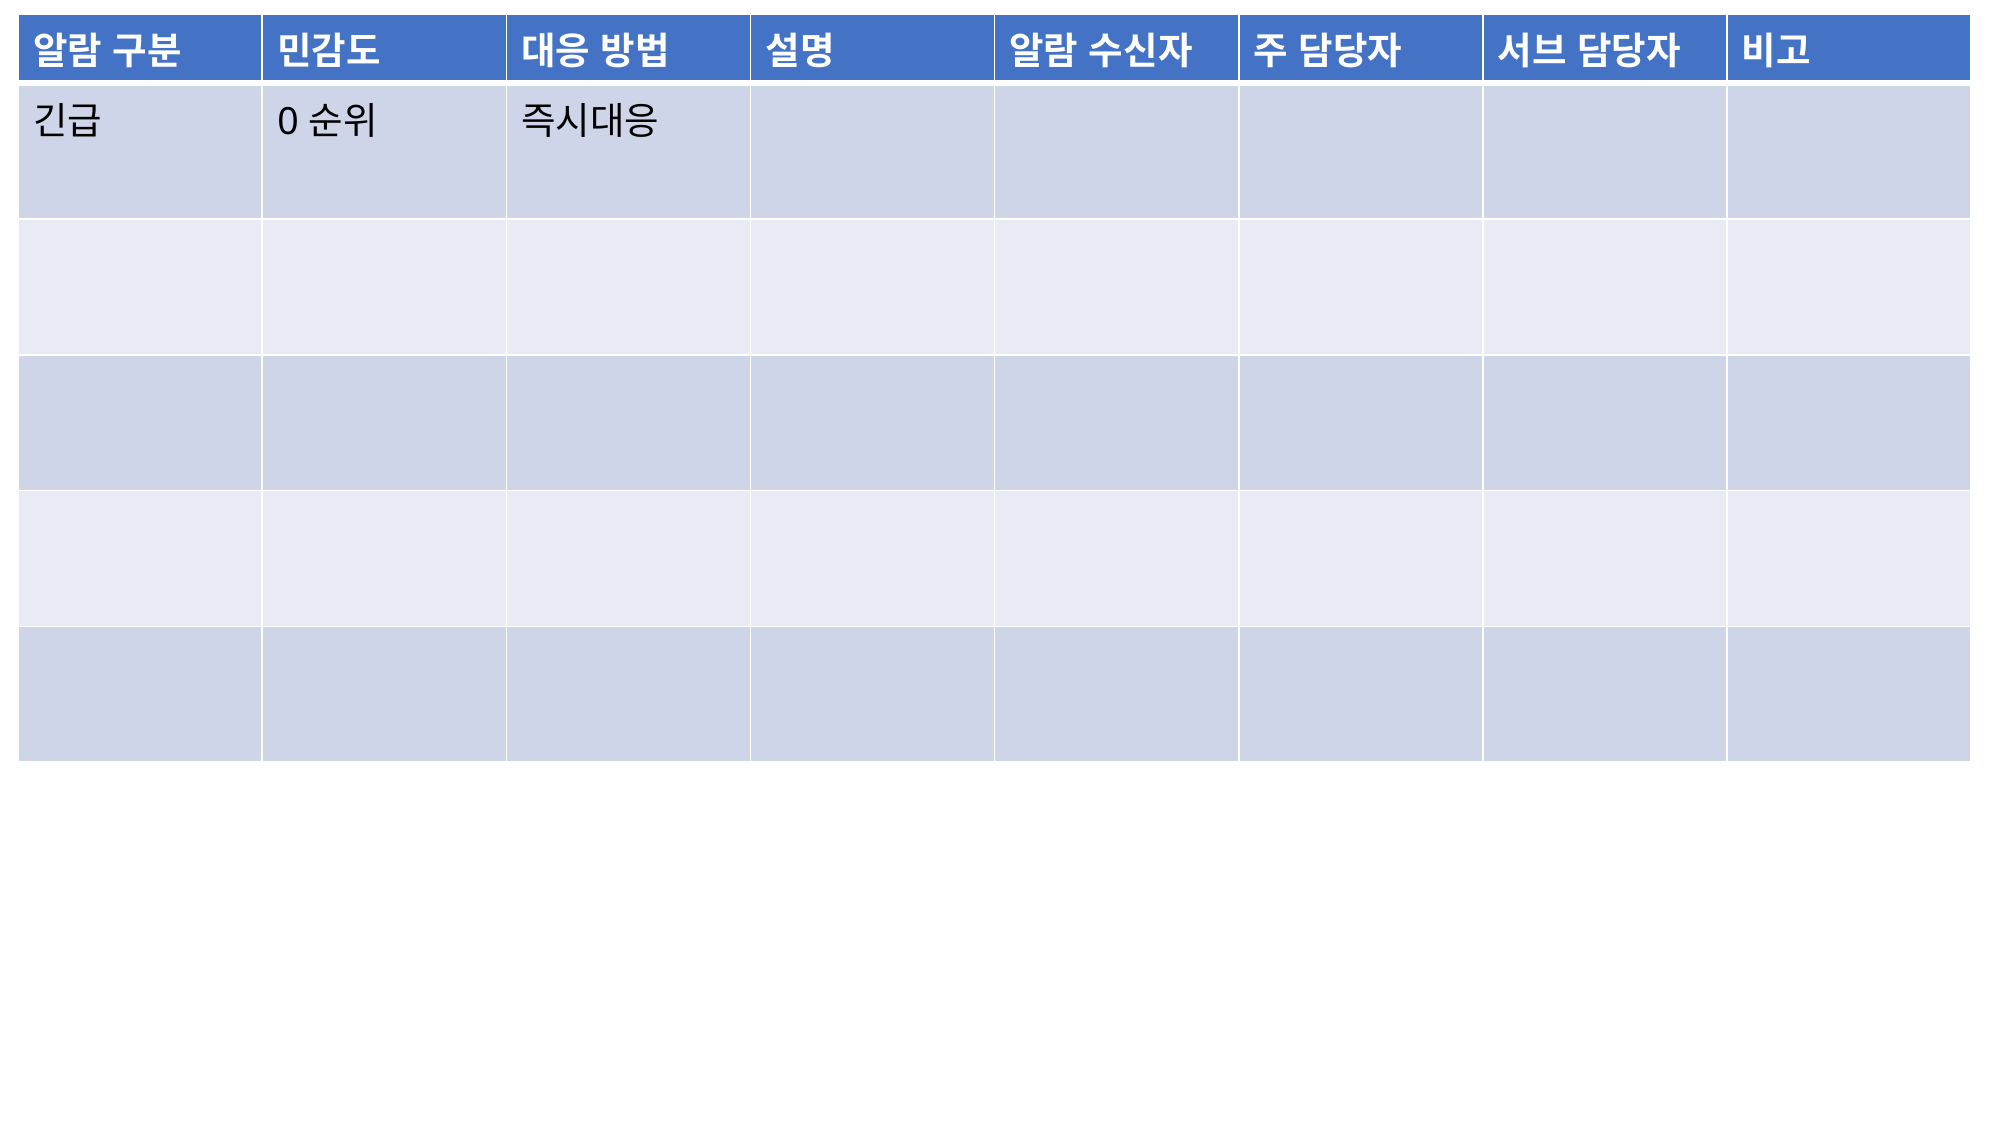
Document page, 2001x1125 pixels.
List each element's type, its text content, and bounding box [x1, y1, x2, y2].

table_cell [19, 491, 261, 626]
table_cell [263, 356, 506, 490]
table_cell [995, 491, 1238, 626]
table_cell [1728, 356, 1970, 490]
table_cell [1728, 86, 1970, 218]
table_cell [1728, 627, 1970, 761]
table_cell [263, 491, 506, 626]
table_cell [1484, 491, 1726, 626]
table_cell [1240, 491, 1482, 626]
table_cell [995, 627, 1238, 761]
table_cell [263, 220, 506, 354]
table_header 민감도 [263, 15, 506, 80]
table_header 설명 [751, 15, 994, 80]
table_header 알람 구분 [19, 15, 261, 80]
table_cell [1240, 627, 1482, 761]
table_cell 긴급 [19, 86, 261, 218]
table_cell 즉시대응 [507, 86, 750, 218]
table_cell [1484, 627, 1726, 761]
table_cell [507, 356, 750, 490]
table_cell [995, 86, 1238, 218]
table_cell [751, 356, 994, 490]
table_header 서브 담당자 [1484, 15, 1726, 80]
table_cell [507, 220, 750, 354]
table_cell [751, 220, 994, 354]
table_header 알람 수신자 [995, 15, 1238, 80]
table_cell [1484, 86, 1726, 218]
table_header 주 담당자 [1240, 15, 1482, 80]
table_cell [1484, 220, 1726, 354]
table_cell [19, 627, 261, 761]
table_cell [1240, 220, 1482, 354]
table_cell 0순위 [263, 86, 506, 218]
table_cell [1728, 220, 1970, 354]
table_cell [19, 356, 261, 490]
table_cell [751, 627, 994, 761]
table_cell [995, 220, 1238, 354]
table_cell [751, 86, 994, 218]
table_cell [263, 627, 506, 761]
table_cell [1240, 86, 1482, 218]
table_cell [507, 491, 750, 626]
table_header 비고 [1728, 15, 1970, 80]
table_cell [995, 356, 1238, 490]
table_cell [19, 220, 261, 354]
table_header 대응 방법 [507, 15, 750, 80]
table_cell [1484, 356, 1726, 490]
table_cell [751, 491, 994, 626]
table_cell [507, 627, 750, 761]
table_cell [1240, 356, 1482, 490]
table_cell [1728, 491, 1970, 626]
